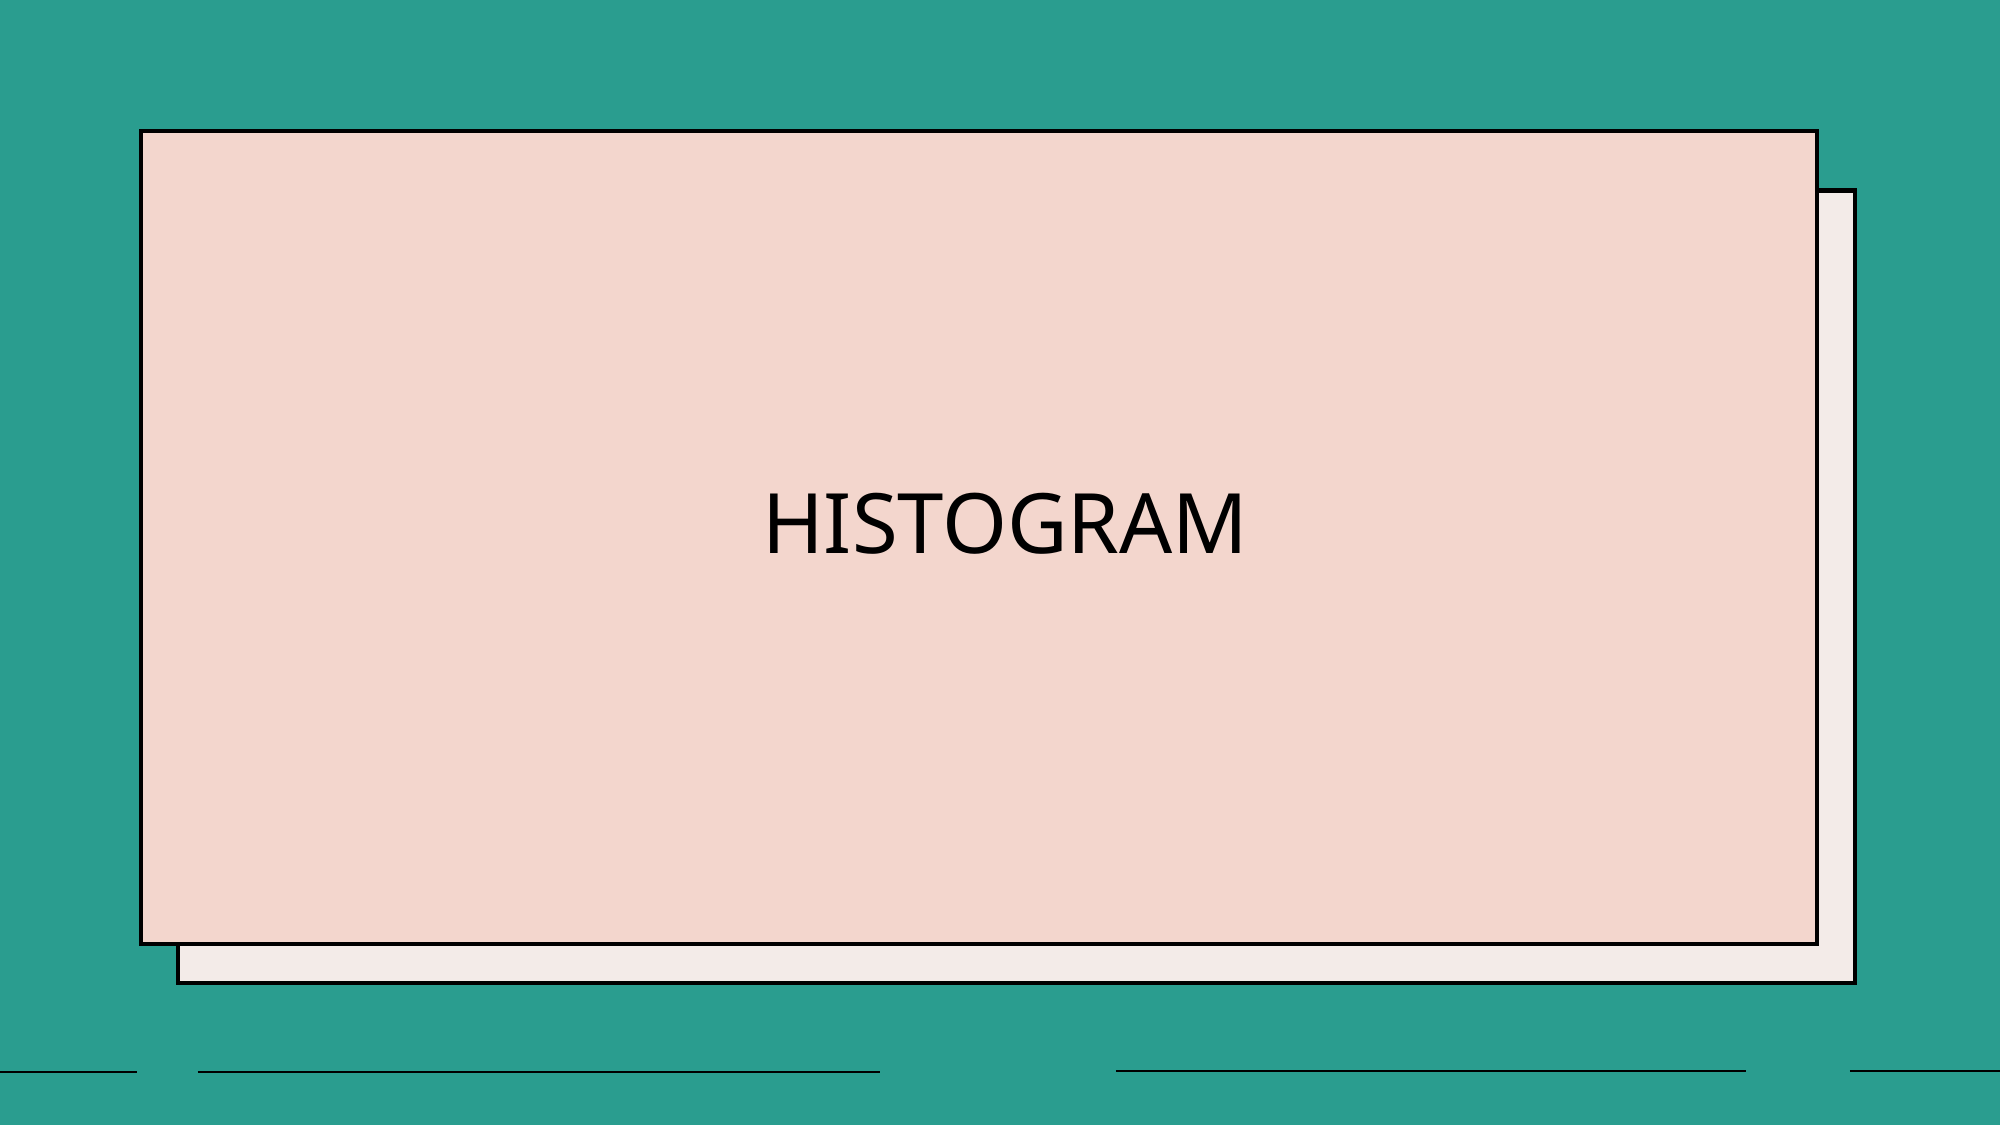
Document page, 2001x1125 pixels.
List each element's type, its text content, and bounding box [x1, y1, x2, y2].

title HISTOGRAM [236, 370, 1774, 683]
